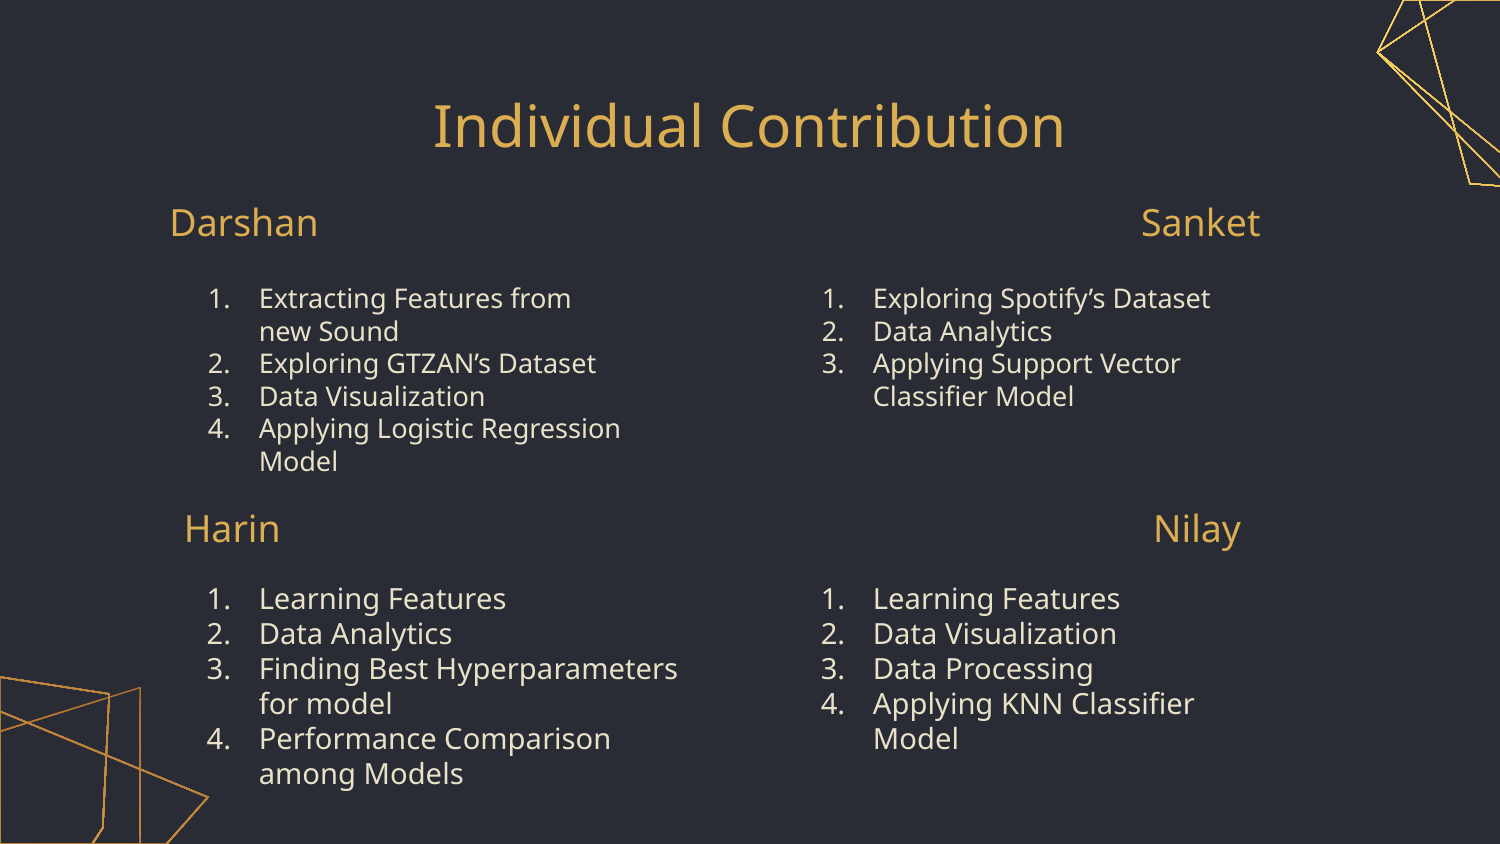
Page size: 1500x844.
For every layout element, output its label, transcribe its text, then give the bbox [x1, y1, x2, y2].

subtitle Learning Features Data Analytics Finding Best Hyperparameters for model Performance Comparison among Models [168, 565, 697, 777]
subtitle Sanket [914, 199, 1276, 259]
subtitle Nilay [895, 506, 1257, 565]
title Individual Contribution [327, 88, 1173, 160]
subtitle Harin [168, 506, 530, 565]
subtitle Darshan [154, 199, 516, 259]
text_box [187, 201, 1276, 268]
subtitle Extracting Features from new Sound Exploring GTZAN’s Dataset Data Visualization Applying Logistic Regression Model [168, 266, 643, 484]
subtitle Exploring Spotify’s Dataset Data Analytics Applying Support Vector Classifier Model [782, 266, 1257, 484]
subtitle Learning Features Data Visualization Data Processing Applying KNN Classifier Model [782, 565, 1257, 777]
